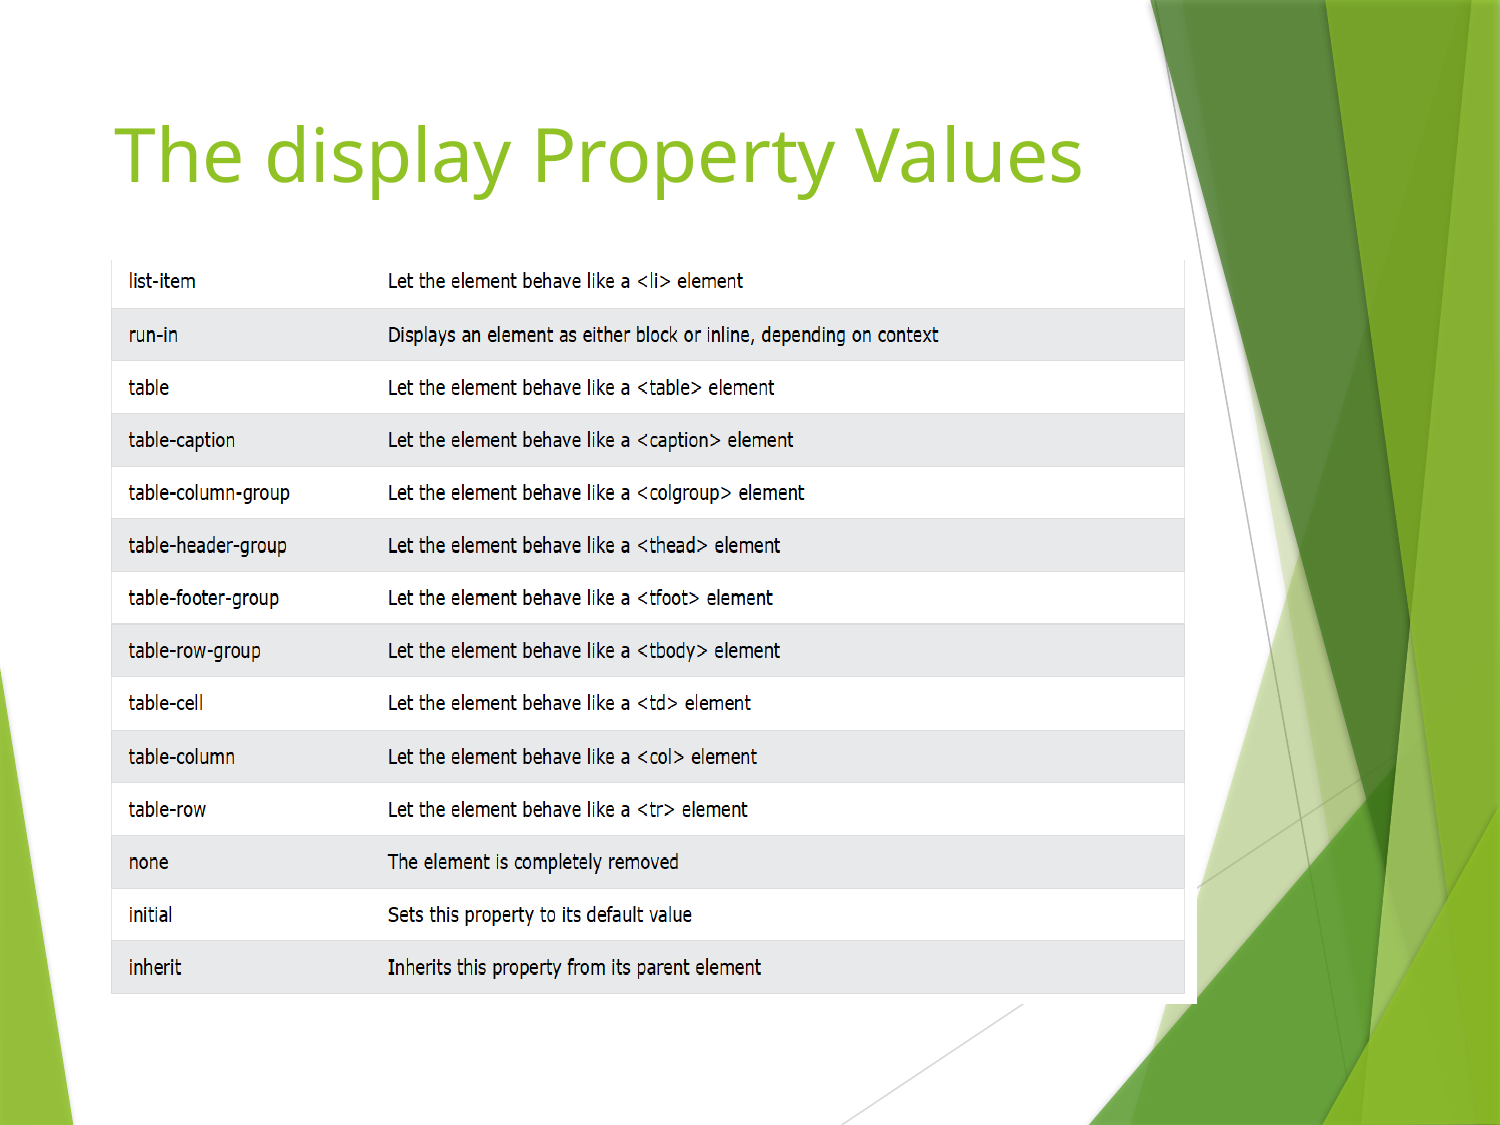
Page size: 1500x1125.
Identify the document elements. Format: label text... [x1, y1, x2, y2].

title The display Property Values [99, 99, 1142, 259]
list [99, 259, 1198, 1005]
